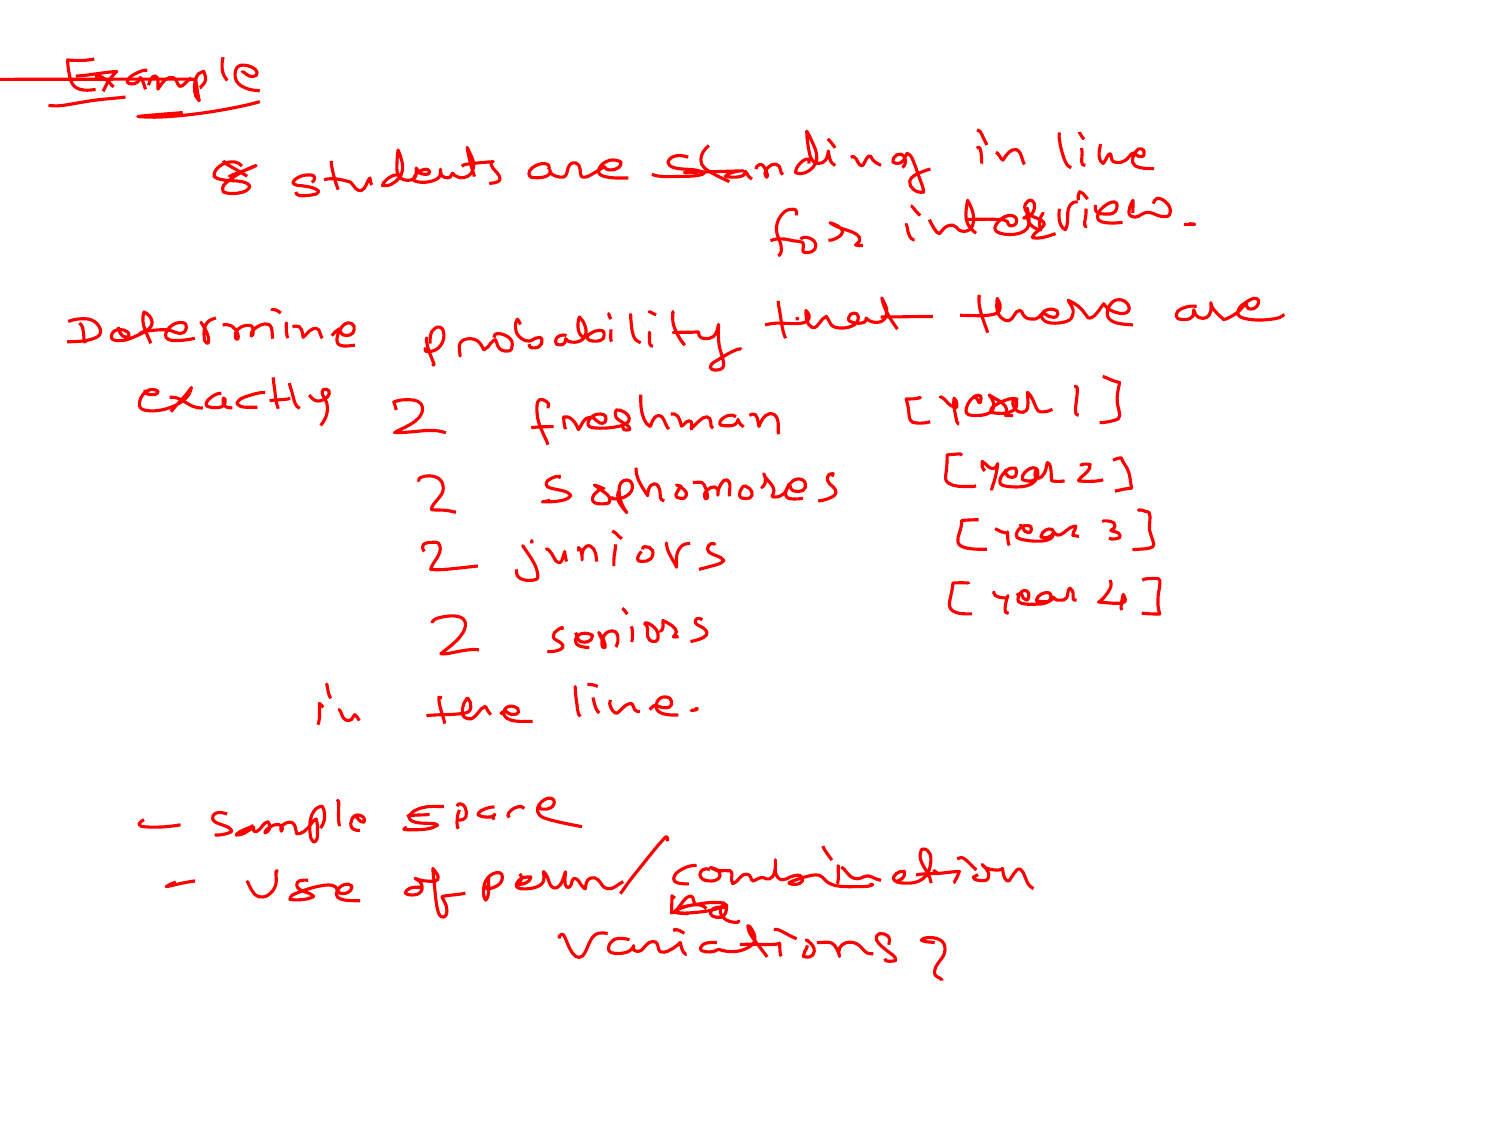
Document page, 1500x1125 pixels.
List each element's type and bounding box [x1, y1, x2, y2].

text_box [67, 318, 101, 344]
text_box [1176, 298, 1285, 321]
text_box [636, 467, 665, 501]
text_box [995, 149, 1025, 165]
text_box [719, 415, 744, 427]
text_box [575, 632, 593, 648]
text_box [816, 942, 874, 957]
text_box [999, 462, 1065, 487]
text_box [289, 880, 361, 901]
text_box [425, 327, 444, 366]
text_box [235, 65, 260, 91]
text_box [478, 806, 495, 820]
text_box [828, 222, 863, 246]
text_box [893, 153, 931, 193]
text_box [770, 209, 816, 256]
text_box [432, 615, 479, 654]
text_box [507, 806, 525, 818]
text_box [516, 545, 538, 581]
text_box [690, 618, 708, 642]
text_box [545, 548, 567, 563]
text_box [1016, 588, 1077, 605]
text_box [500, 706, 533, 722]
text_box [555, 317, 605, 345]
text_box [659, 620, 679, 637]
text_box [949, 582, 973, 614]
text_box [1059, 132, 1072, 168]
text_box [139, 387, 203, 412]
text_box [575, 686, 581, 717]
text_box [459, 333, 513, 356]
text_box [982, 461, 998, 491]
text_box [672, 311, 741, 371]
text_box [973, 864, 1034, 889]
text_box [542, 476, 571, 502]
text_box [222, 323, 273, 340]
text_box [483, 872, 503, 901]
text_box [537, 798, 582, 827]
text_box [214, 161, 257, 194]
text_box [1095, 201, 1123, 224]
text_box [608, 938, 687, 955]
text_box [637, 546, 653, 562]
text_box [674, 929, 685, 934]
text_box [893, 849, 960, 884]
text_box [317, 703, 324, 725]
text_box [929, 200, 1056, 239]
text_box [945, 453, 977, 487]
text_box [699, 859, 873, 887]
text_box [237, 392, 266, 408]
text_box [640, 394, 669, 430]
text_box [578, 545, 597, 562]
text_box [405, 868, 466, 918]
text_box [272, 309, 281, 314]
text_box [1074, 386, 1079, 416]
text_box [592, 485, 610, 504]
text_box [0, 58, 206, 101]
text_box [456, 804, 467, 829]
text_box [1081, 147, 1086, 166]
text_box [995, 528, 1010, 546]
text_box [111, 311, 195, 344]
text_box [675, 484, 687, 499]
text_box [850, 155, 881, 166]
text_box [331, 322, 355, 346]
text_box [698, 543, 724, 570]
text_box [957, 519, 987, 550]
text_box [139, 819, 181, 828]
text_box [960, 296, 1134, 333]
text_box [670, 413, 714, 429]
text_box [292, 326, 323, 339]
text_box [1098, 579, 1126, 610]
text_box [630, 314, 641, 343]
text_box [393, 399, 446, 433]
text_box [212, 812, 232, 836]
text_box [403, 806, 444, 830]
text_box [818, 473, 836, 501]
text_box [651, 145, 753, 182]
text_box [1059, 191, 1088, 230]
text_box [906, 397, 931, 424]
text_box [48, 97, 126, 106]
text_box [247, 870, 279, 897]
text_box [1132, 509, 1154, 550]
text_box [137, 101, 260, 118]
text_box [940, 396, 960, 424]
text_box [649, 332, 653, 347]
text_box [563, 409, 630, 431]
text_box [547, 627, 563, 652]
text_box [993, 592, 1009, 614]
text_box [673, 865, 697, 884]
text_box [976, 129, 987, 145]
text_box [620, 836, 668, 894]
text_box [339, 709, 360, 721]
text_box [1099, 145, 1155, 169]
text_box [755, 164, 784, 178]
text_box [418, 475, 456, 513]
text_box [292, 174, 319, 196]
text_box [426, 697, 491, 724]
text_box [666, 542, 691, 568]
text_box [1128, 198, 1171, 218]
text_box [612, 480, 633, 513]
text_box [200, 318, 216, 344]
text_box [1103, 520, 1121, 540]
text_box [671, 895, 739, 923]
text_box [598, 630, 618, 648]
text_box [515, 319, 542, 348]
text_box [761, 473, 806, 499]
text_box [222, 57, 228, 81]
text_box [350, 815, 365, 831]
text_box [976, 147, 982, 164]
text_box [528, 159, 629, 179]
text_box [876, 933, 896, 962]
text_box [559, 932, 608, 958]
text_box [803, 939, 815, 958]
text_box [1099, 376, 1120, 423]
text_box [236, 806, 325, 843]
text_box [289, 383, 300, 409]
text_box [1113, 457, 1132, 492]
text_box [516, 871, 624, 889]
text_box [765, 297, 933, 339]
text_box [749, 413, 779, 435]
text_box [1141, 578, 1160, 614]
text_box [739, 485, 753, 499]
text_box [1078, 464, 1104, 482]
text_box [921, 937, 946, 981]
text_box [422, 542, 478, 570]
text_box [531, 399, 554, 445]
text_box [382, 147, 500, 186]
text_box [1016, 525, 1079, 542]
text_box [700, 925, 782, 957]
text_box [206, 393, 233, 408]
text_box [166, 880, 196, 887]
text_box [644, 622, 659, 642]
text_box [966, 392, 1053, 416]
text_box [795, 131, 836, 174]
text_box [906, 223, 915, 240]
text_box [692, 479, 730, 499]
text_box [841, 867, 881, 881]
text_box [309, 389, 330, 426]
text_box [649, 696, 679, 716]
text_box [609, 699, 640, 714]
text_box [324, 160, 372, 191]
text_box [957, 857, 977, 870]
